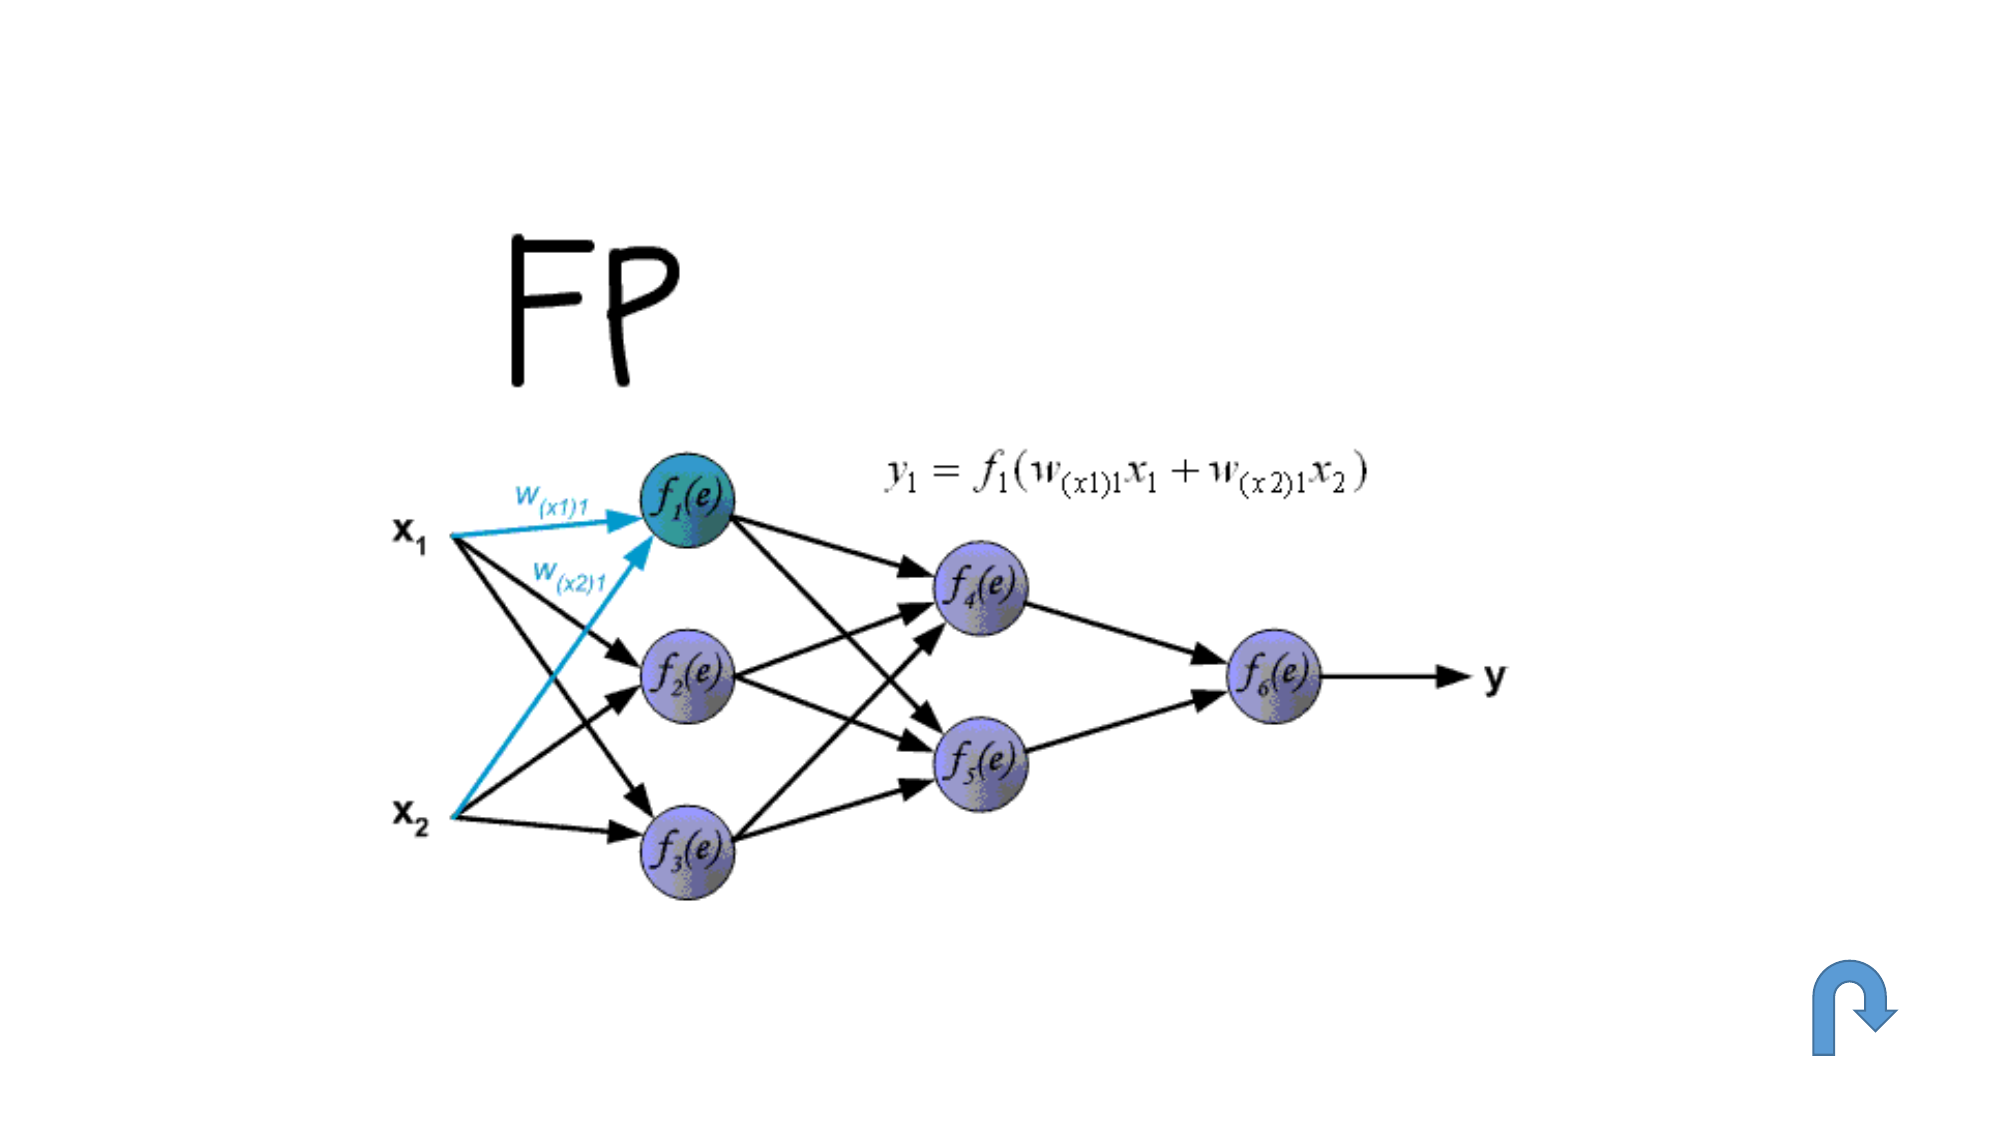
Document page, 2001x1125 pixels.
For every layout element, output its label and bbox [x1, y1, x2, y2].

list [388, 137, 1572, 961]
text_box [1812, 959, 1899, 1056]
